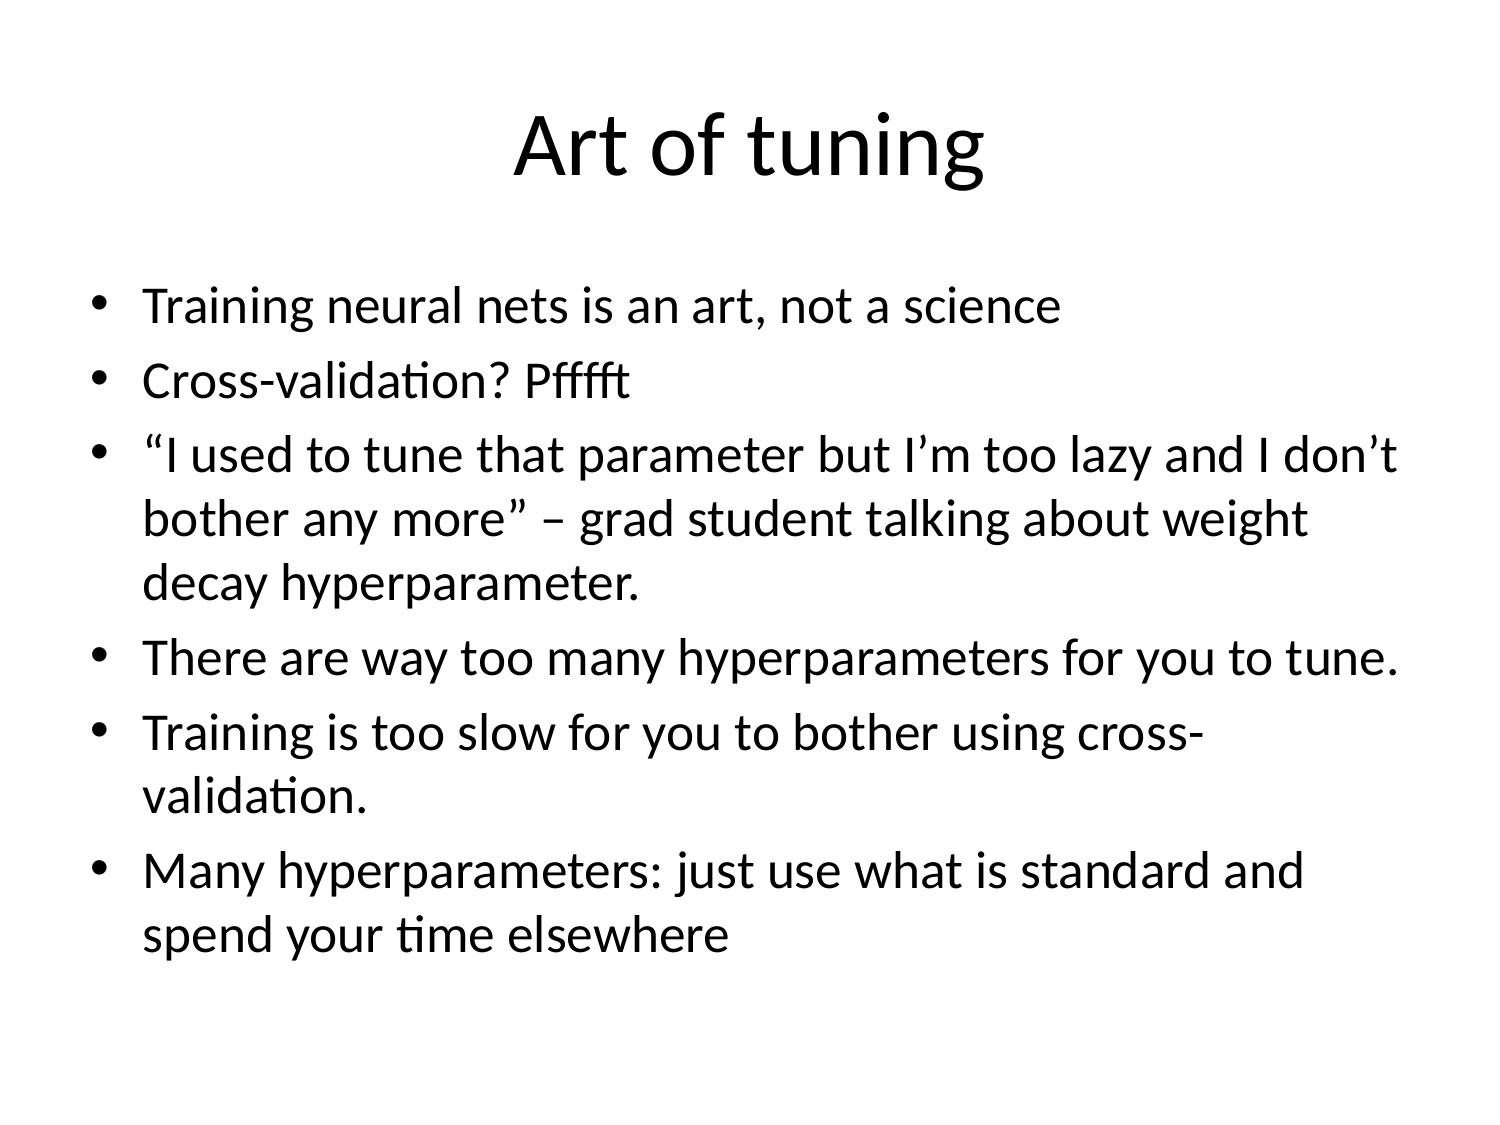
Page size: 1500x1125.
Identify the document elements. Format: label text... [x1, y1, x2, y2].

title Art of tuning [75, 45, 1425, 233]
list Training neural nets is an art, not a science Cross-validation? Pfffft “I used to tune that parameter but I’m too lazy and I don’t bother any more” – grad student talking about weight decay hyperparameter. There are way too many hyperparameters for you to tune. Training is too slow for you to bother using cross-validation. Many hyperparameters: just use what is standard and spend your time elsewhere [75, 262, 1425, 1005]
